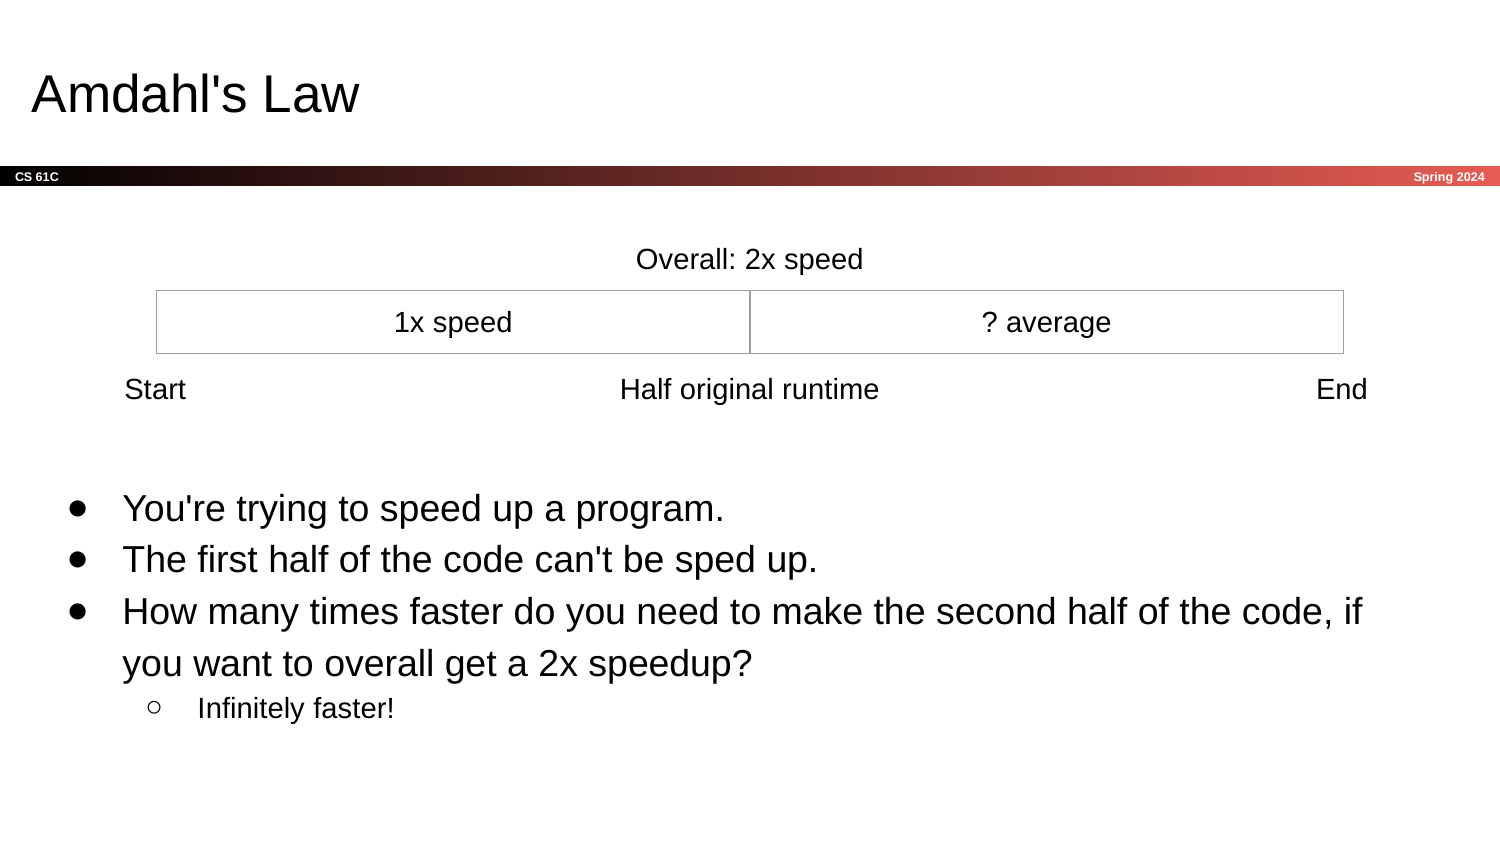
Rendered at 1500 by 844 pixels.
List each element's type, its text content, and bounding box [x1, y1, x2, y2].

table_header ? average [751, 291, 1343, 353]
text_box End [1258, 355, 1426, 421]
table_header 1x speed [157, 291, 749, 353]
text_box Half original runtime [529, 355, 971, 421]
list You're trying to speed up a program. The first half of the code can't be sped up. How many times faster do you need to make the second half of the code, if you want to overall get a 2x speedup? Infinitely faster! [32, 461, 1431, 823]
title Amdahl's Law [16, 44, 1415, 139]
text_box Overall: 2x speed [557, 225, 943, 291]
text_box Start [71, 355, 239, 421]
